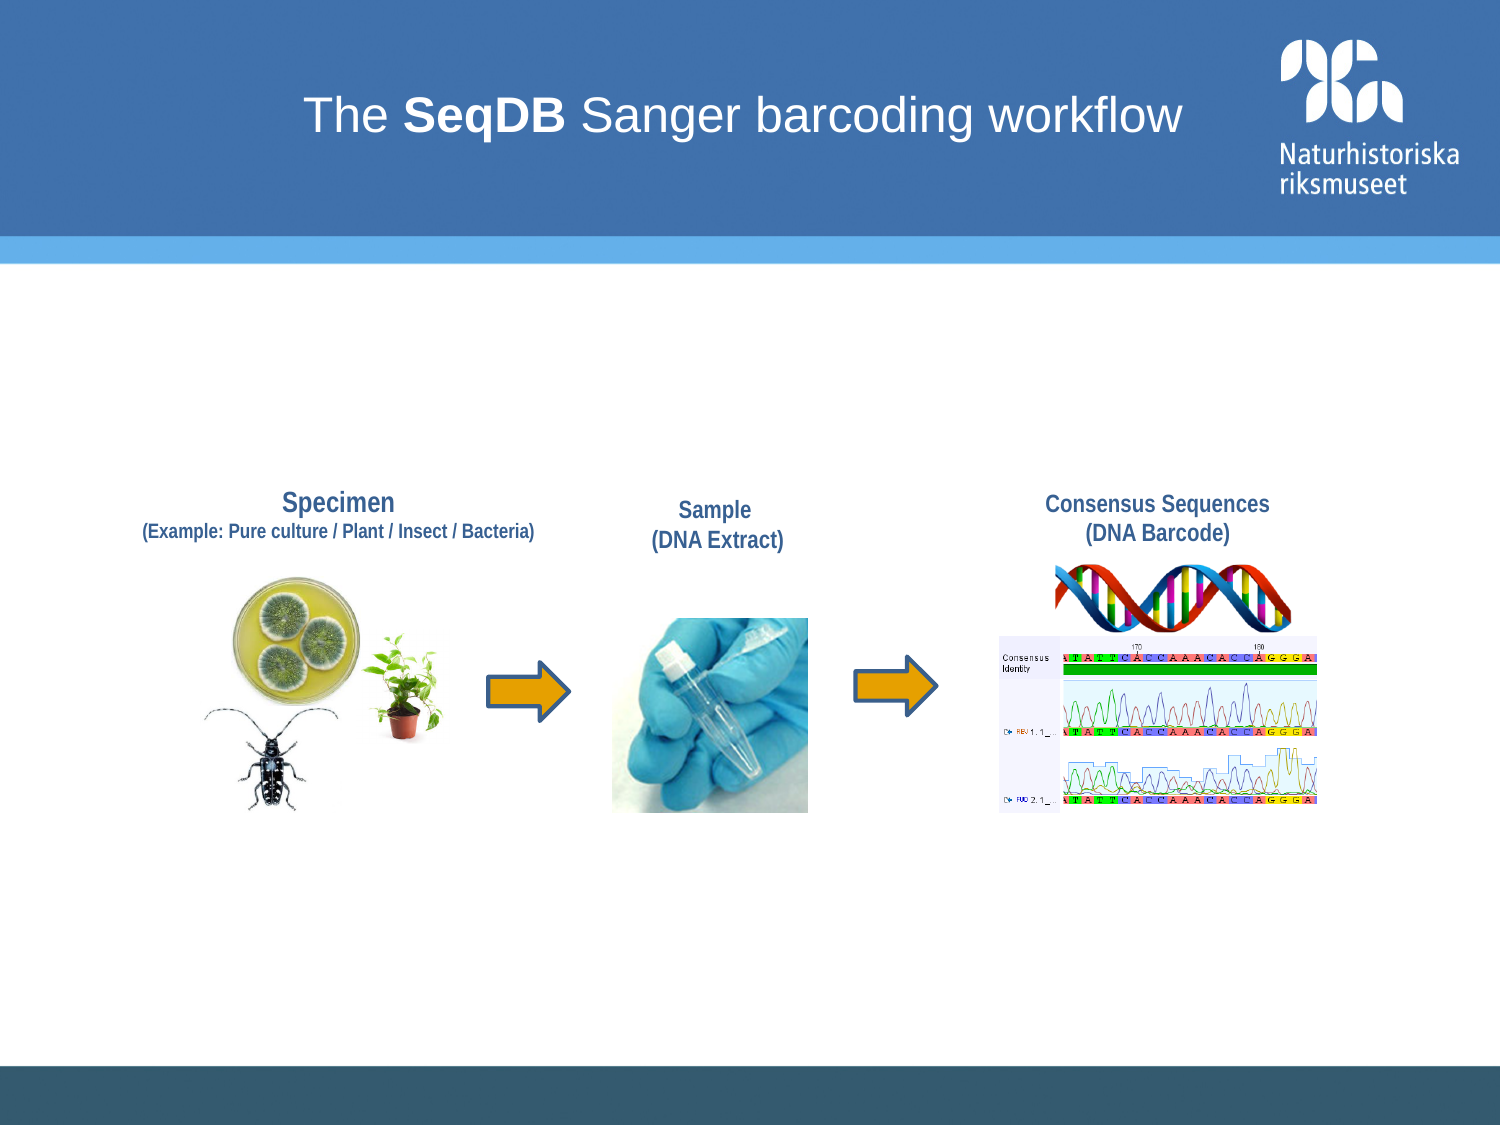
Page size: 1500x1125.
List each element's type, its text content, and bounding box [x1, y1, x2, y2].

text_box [199, 576, 450, 813]
text_box [855, 656, 937, 716]
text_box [971, 450, 1345, 813]
text_box The SeqDB Sanger barcoding workflow [0, 75, 1500, 150]
text_box Specimen (Example: Pure culture / Plant / Insect / Bacteria) [53, 446, 624, 537]
picture [0, 150, 1500, 1125]
text_box [488, 662, 570, 722]
picture [0, 0, 1500, 75]
text_box Sample (DNA Extract) [554, 457, 882, 583]
